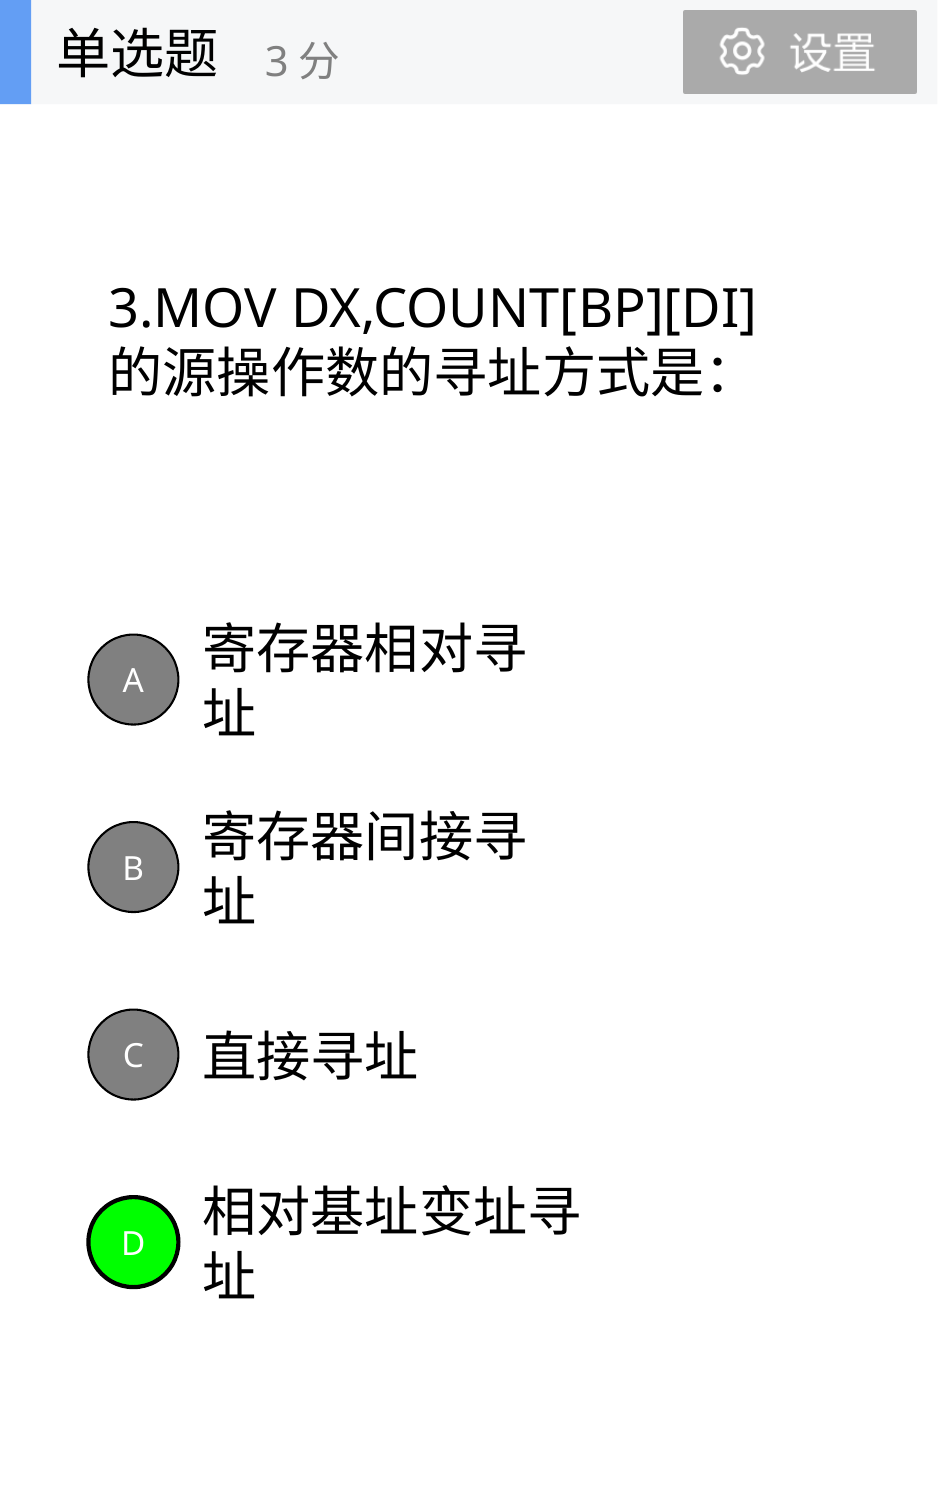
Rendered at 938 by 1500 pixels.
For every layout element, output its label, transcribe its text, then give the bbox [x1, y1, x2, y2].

text_box C [87, 1008, 180, 1101]
text_box 寄存器间接寻址 [187, 794, 597, 940]
text_box 寄存器相对寻址 [187, 607, 597, 752]
text_box A [87, 633, 180, 726]
text_box D [87, 1196, 180, 1289]
text_box B [87, 821, 180, 914]
text_box 3.MOV DX,COUNT[BP][DI]的源操作数的寻址方式是： [93, 266, 838, 411]
picture [683, 10, 917, 94]
text_box 相对基址变址寻址 [187, 1169, 651, 1315]
text_box 直接寻址 [187, 1014, 435, 1095]
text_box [0, 0, 938, 105]
